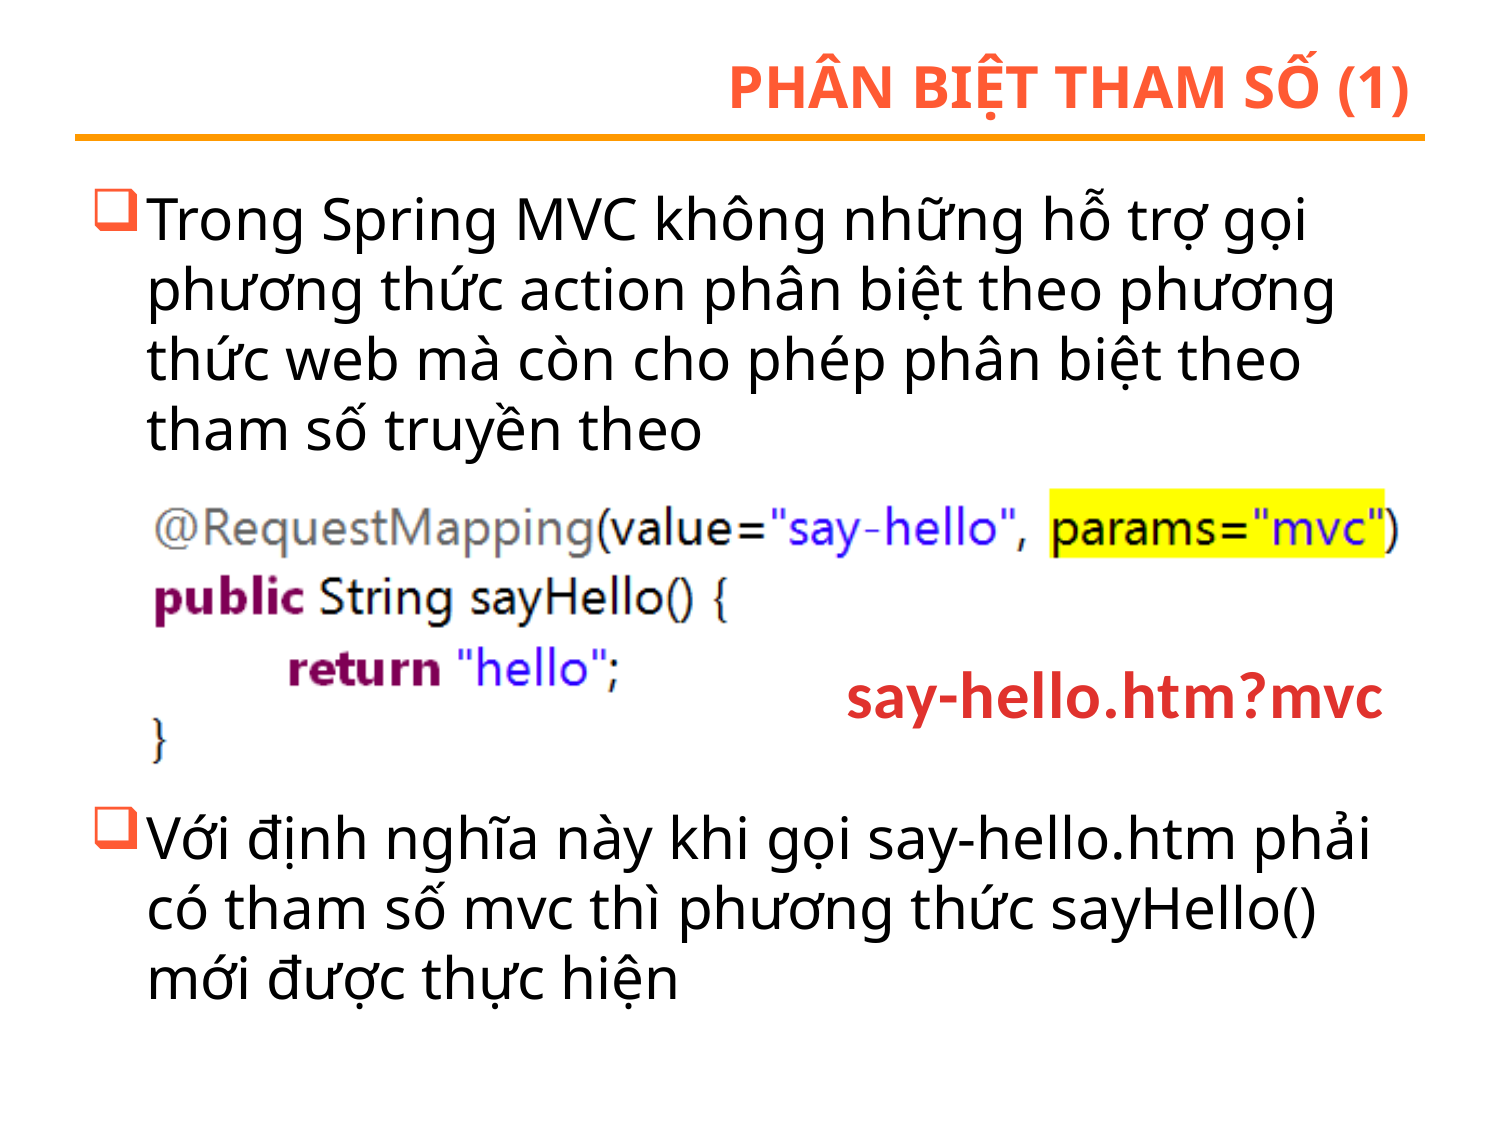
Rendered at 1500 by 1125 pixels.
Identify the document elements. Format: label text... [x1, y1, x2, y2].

picture [137, 487, 1407, 776]
list Trong Spring MVC không những hỗ trợ gọi phương thức action phân biệt theo phương thức web mà còn cho phép phân biệt theo tham số truyền theo Với định nghĩa này khi gọi say-hello.htm phải có tham số mvc thì phương thức sayHello() mới được thực hiện [75, 174, 1425, 1038]
title Phân biệt tham số (1) [337, 45, 1425, 125]
